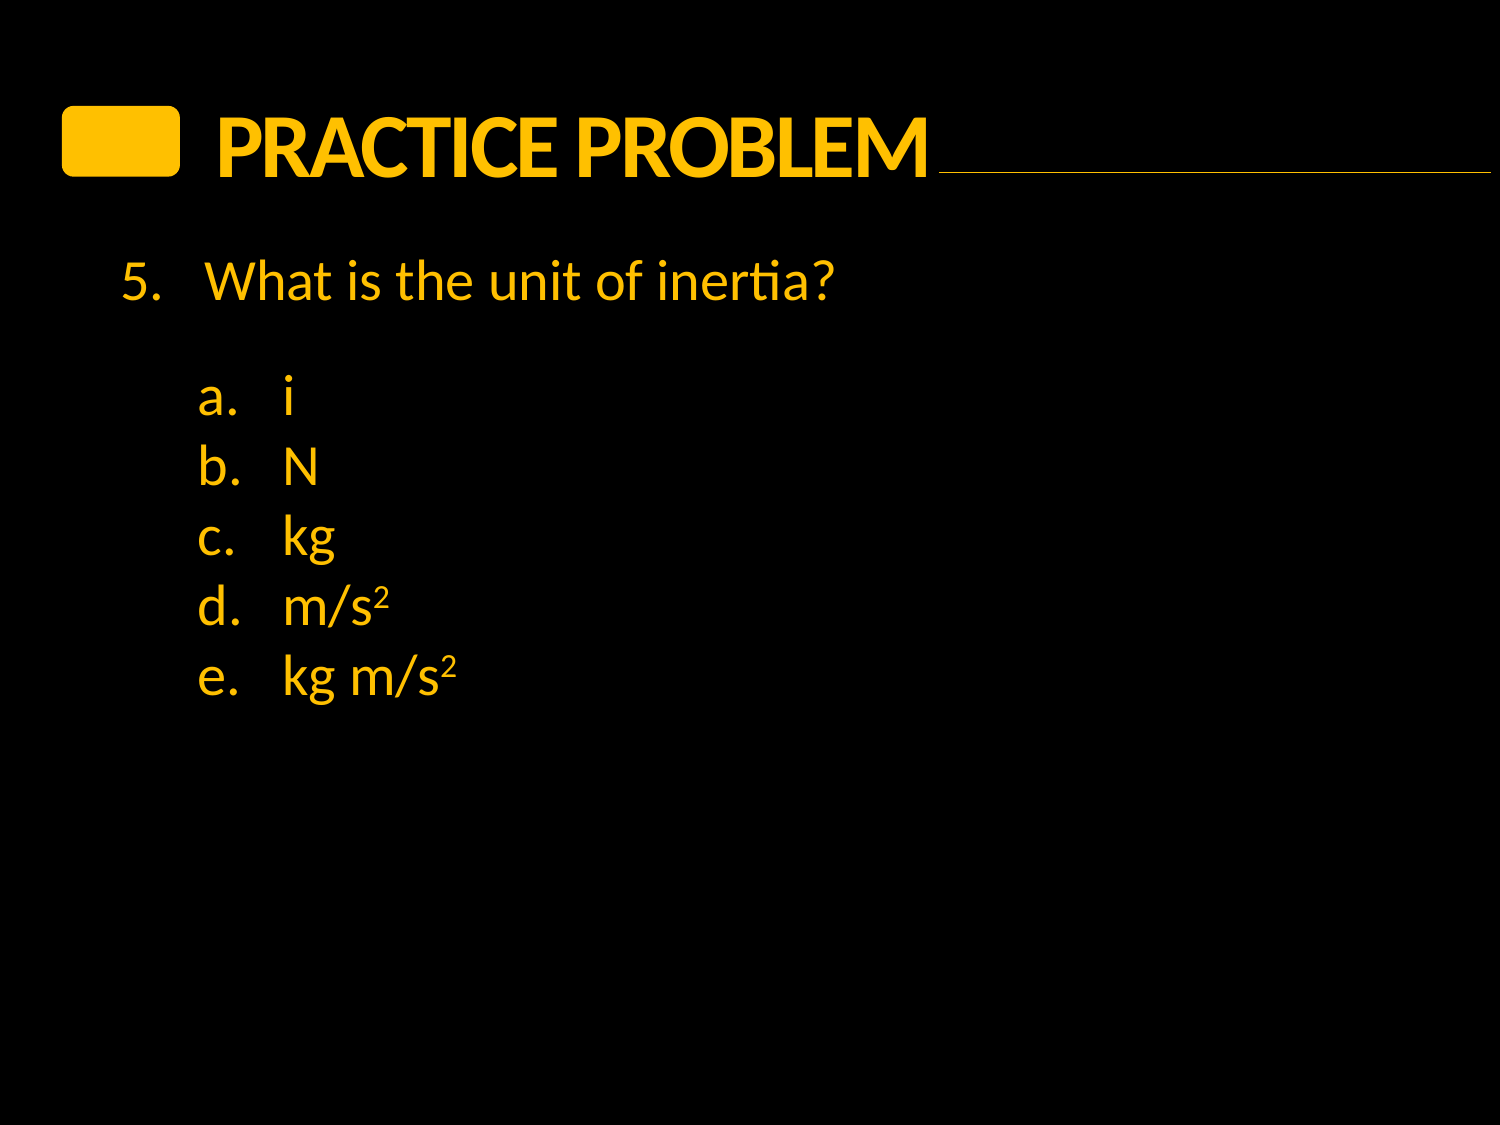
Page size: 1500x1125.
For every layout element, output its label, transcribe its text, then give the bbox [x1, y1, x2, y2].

text_box 5. What is the unit of inertia? [105, 234, 1453, 320]
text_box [108, 77, 1492, 205]
text_box [59, 103, 103, 179]
text_box i N kg m/s2 kg m/s2 [182, 349, 1471, 785]
